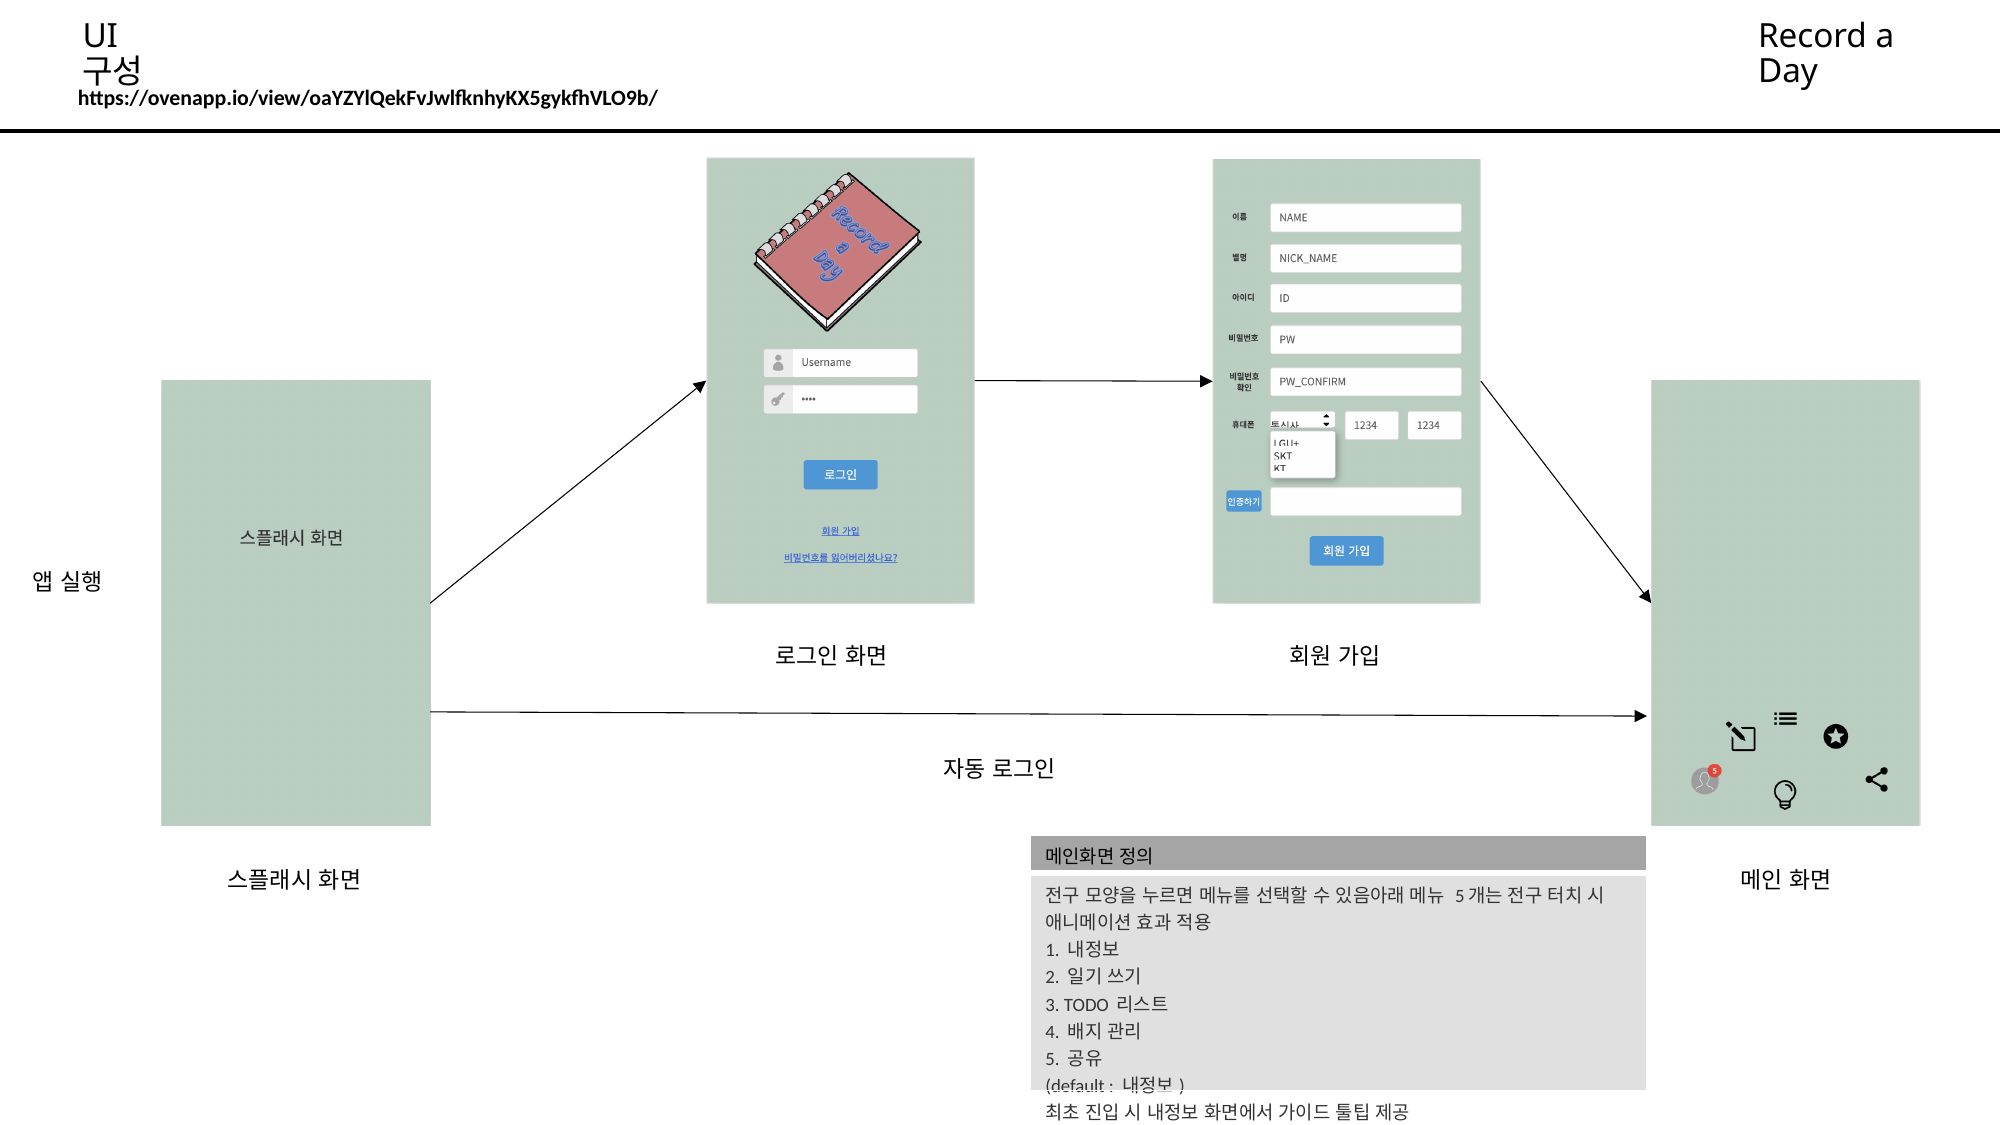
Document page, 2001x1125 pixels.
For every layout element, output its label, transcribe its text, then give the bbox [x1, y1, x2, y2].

title UI 구성 [67, 28, 208, 76]
table_cell 전구 모양을 누르면 메뉴를 선택할 수 있음아래 메뉴 5개는 전구 터치 시 애니메이션 효과 적용 1. 내정보 2. 일기 쓰기 3. TODO 리스트 4. 배지 관리 5. 공유 (default : 내정보) 최초 진입 시 내정보 화면에서 가이드 툴팁 제공 [1031, 876, 1646, 1090]
text_box 앱 실행 [18, 560, 119, 603]
text_box https://ovenapp.io/view/oaYZYlQekFvJwlfknhyKX5gykfhVLO9b/ [63, 76, 687, 118]
table_header 메인화면 정의 [1031, 836, 1646, 870]
picture [1212, 159, 1482, 604]
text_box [1480, 381, 1651, 603]
text_box Record a Day [1743, 28, 1966, 81]
text_box 회원 가입 [1274, 634, 1396, 677]
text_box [430, 380, 707, 604]
text_box 스플래시 화면 [212, 858, 377, 901]
text_box 메인 화면 [1725, 858, 1847, 901]
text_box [430, 711, 1647, 717]
text_box 로그인 화면 [760, 634, 904, 677]
picture [706, 157, 975, 604]
picture [1651, 380, 1921, 826]
text_box 자동 로그인 [928, 747, 1072, 790]
picture [161, 380, 431, 826]
